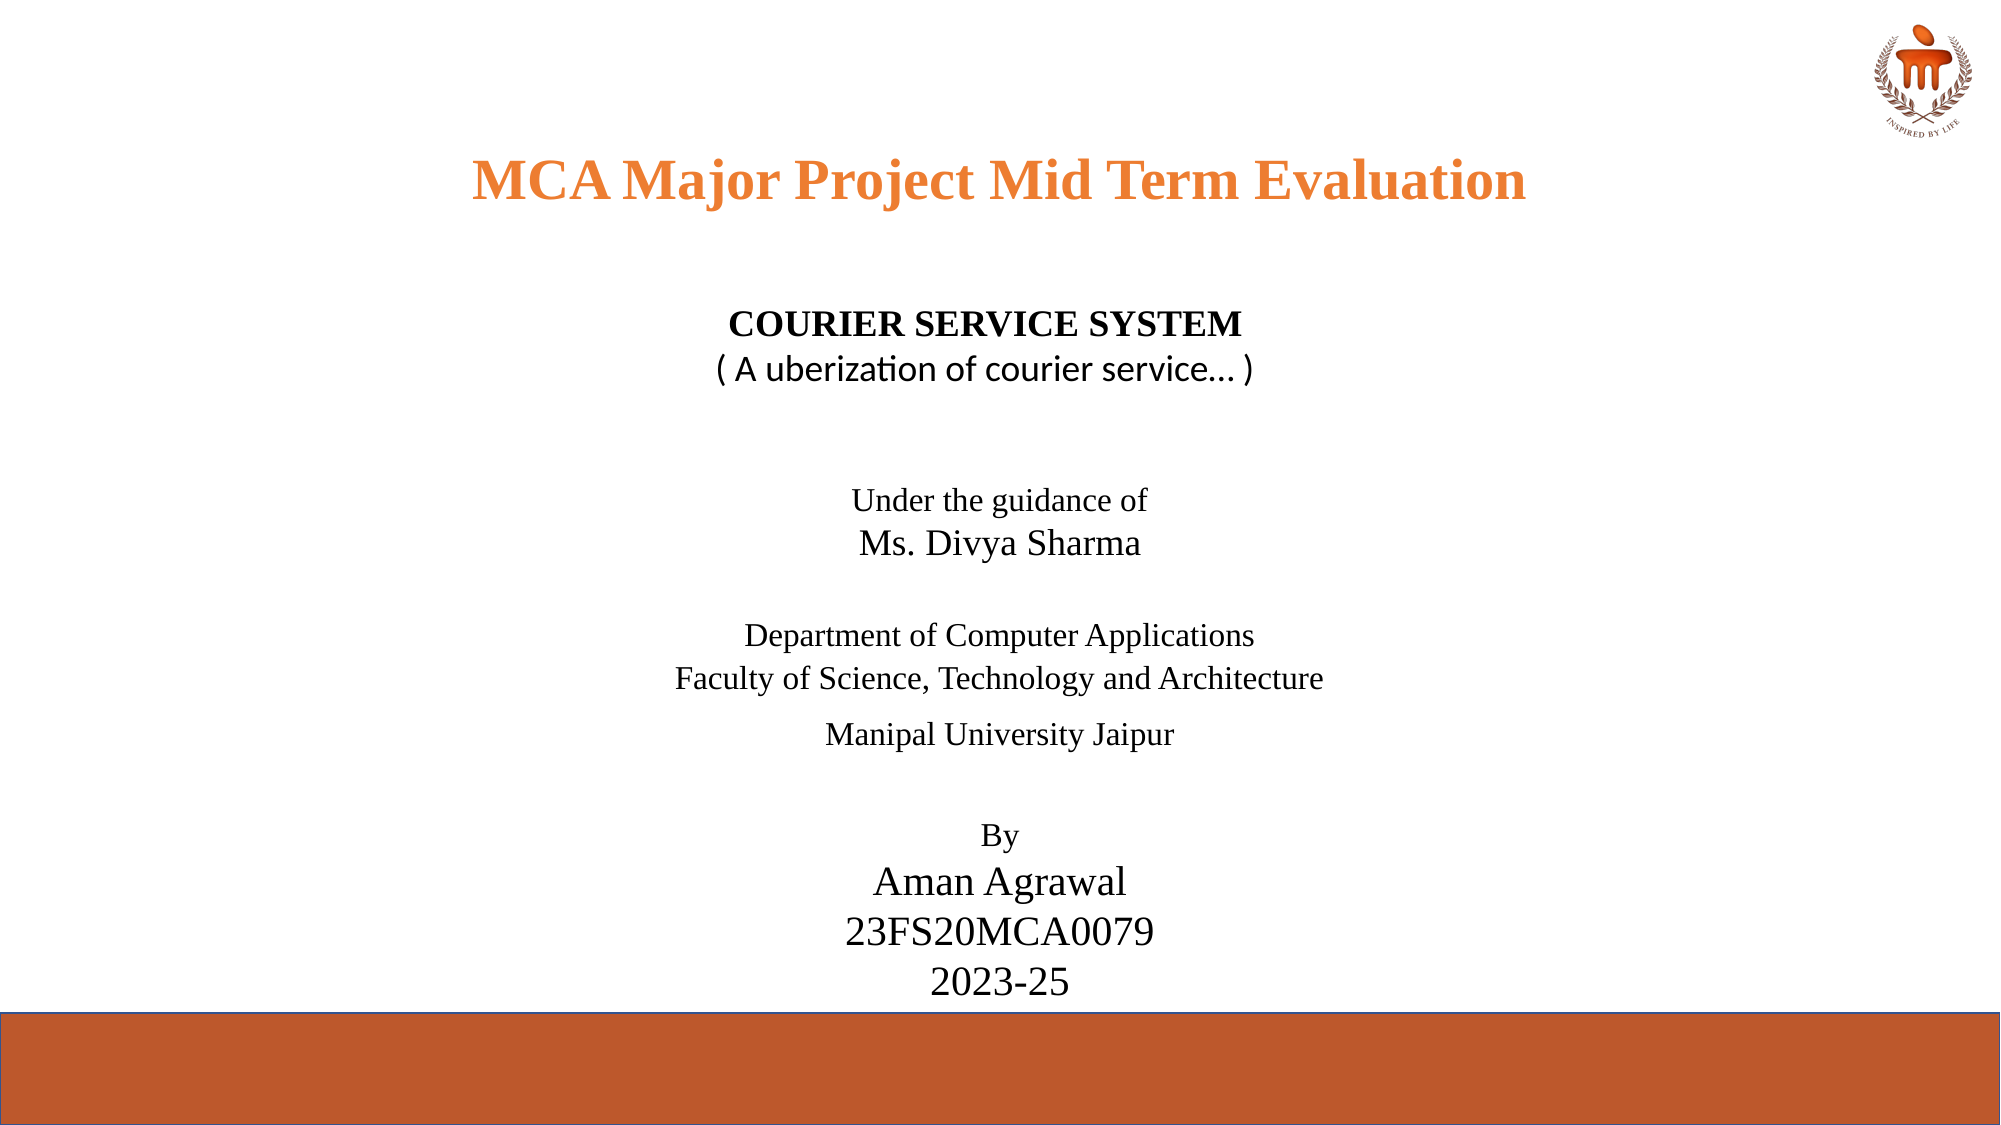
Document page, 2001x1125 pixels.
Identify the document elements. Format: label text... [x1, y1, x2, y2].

text_box [0, 1012, 2000, 1125]
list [1863, 22, 1982, 141]
text_box COURIER SERVICE SYSTEM ( A uberization of courier service… ) [301, 291, 1670, 561]
text_box MCA Major Project Mid Term Evaluation [451, 133, 1548, 219]
text_box By Aman Agrawal 23FS20MCA0079 2023-25 [830, 806, 1170, 1011]
text_box Under the guidance of Ms. Divya Sharma Department of Computer Applications Faculty of Science, Technology and Architecture Manipal University Jaipur [660, 470, 1340, 760]
